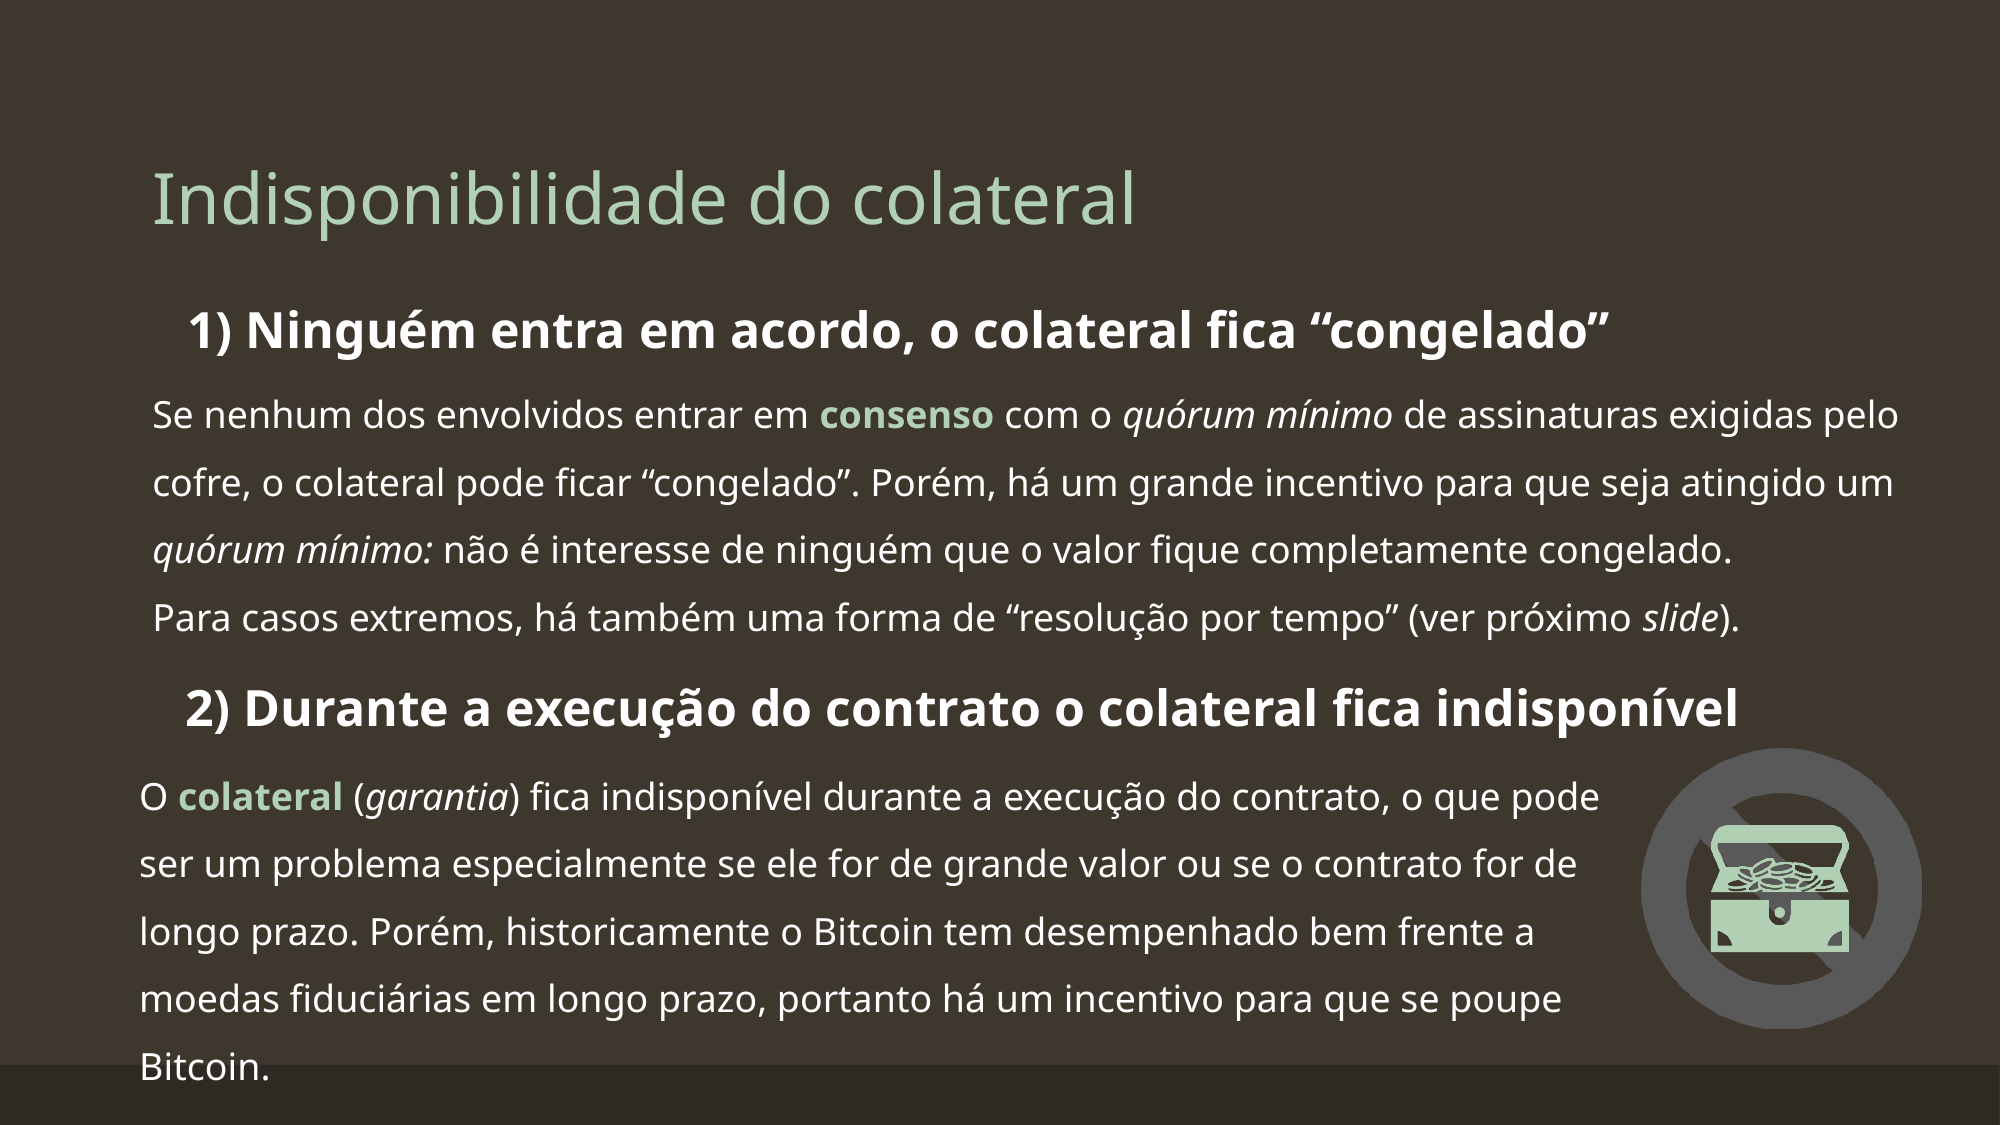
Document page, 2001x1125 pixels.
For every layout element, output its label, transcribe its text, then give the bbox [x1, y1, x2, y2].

text_box O colateral (garantia) fica indisponível durante a execução do contrato, o que pode ser um problema especialmente se ele for de grande valor ou se o contrato for de longo prazo. Porém, historicamente o Bitcoin tem desempenhado bem frente a moedas fiduciárias em longo prazo, portanto há um incentivo para que se poupe Bitcoin. [124, 742, 1661, 1095]
text_box 1) Ninguém entra em acordo, o colateral fica “congelado” [172, 290, 1626, 361]
picture [1604, 711, 1959, 1066]
text_box Se nenhum dos envolvidos entrar em consenso com o quórum mínimo de assinaturas exigidas pelo cofre, o colateral pode ficar “congelado”. Porém, há um grande incentivo para que seja atingido um quórum mínimo: não é interesse de ninguém que o valor fique completamente congelado. Para casos extremos, há também uma forma de “resolução por tempo” (ver próximo slide). [137, 361, 1945, 647]
title Indisponibilidade do colateral [137, 59, 1863, 248]
text_box 2) Durante a execução do contrato o colateral fica indisponível [170, 668, 1755, 742]
